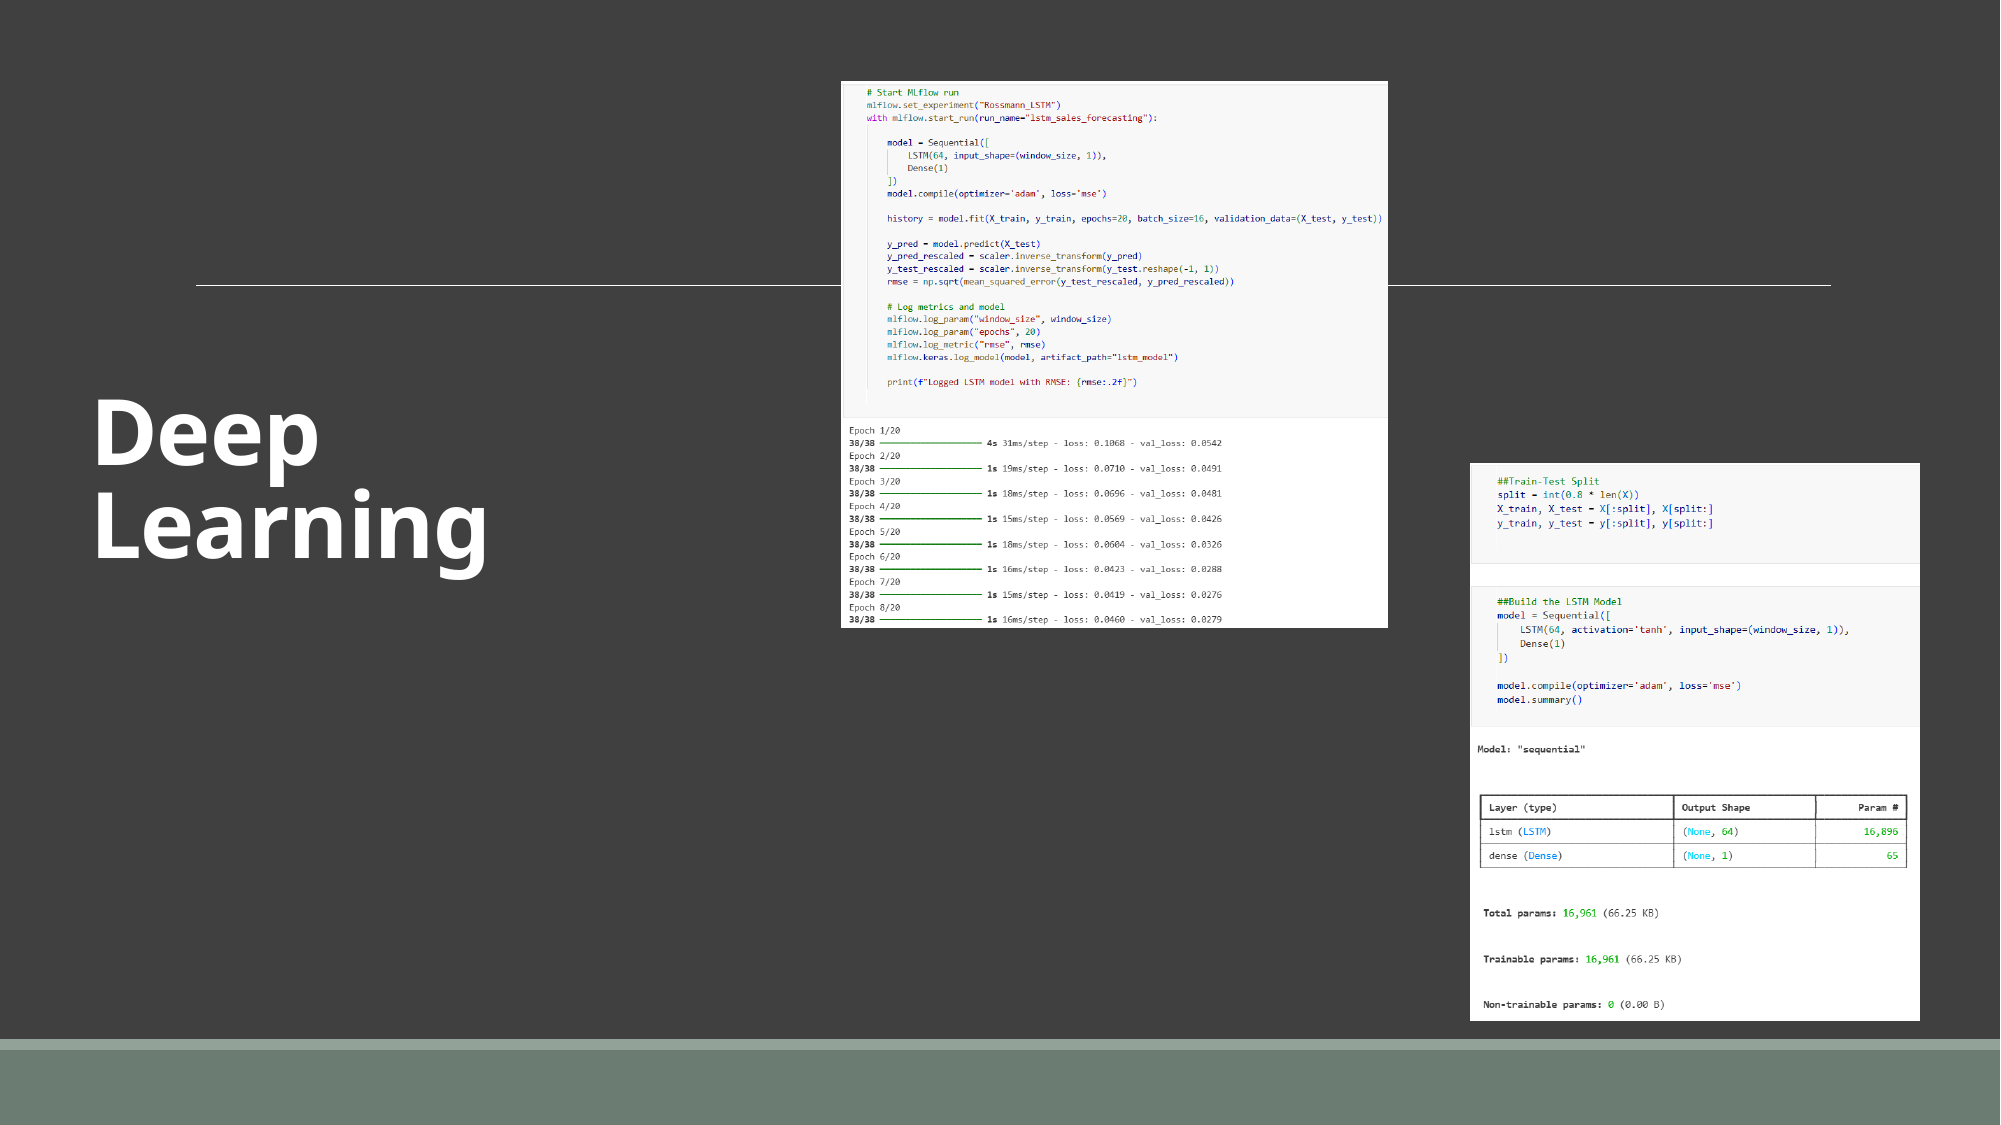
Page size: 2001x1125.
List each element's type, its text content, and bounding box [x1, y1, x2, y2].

picture [840, 80, 1388, 628]
title Deep Learning [75, 104, 676, 585]
picture [1469, 462, 1921, 1021]
